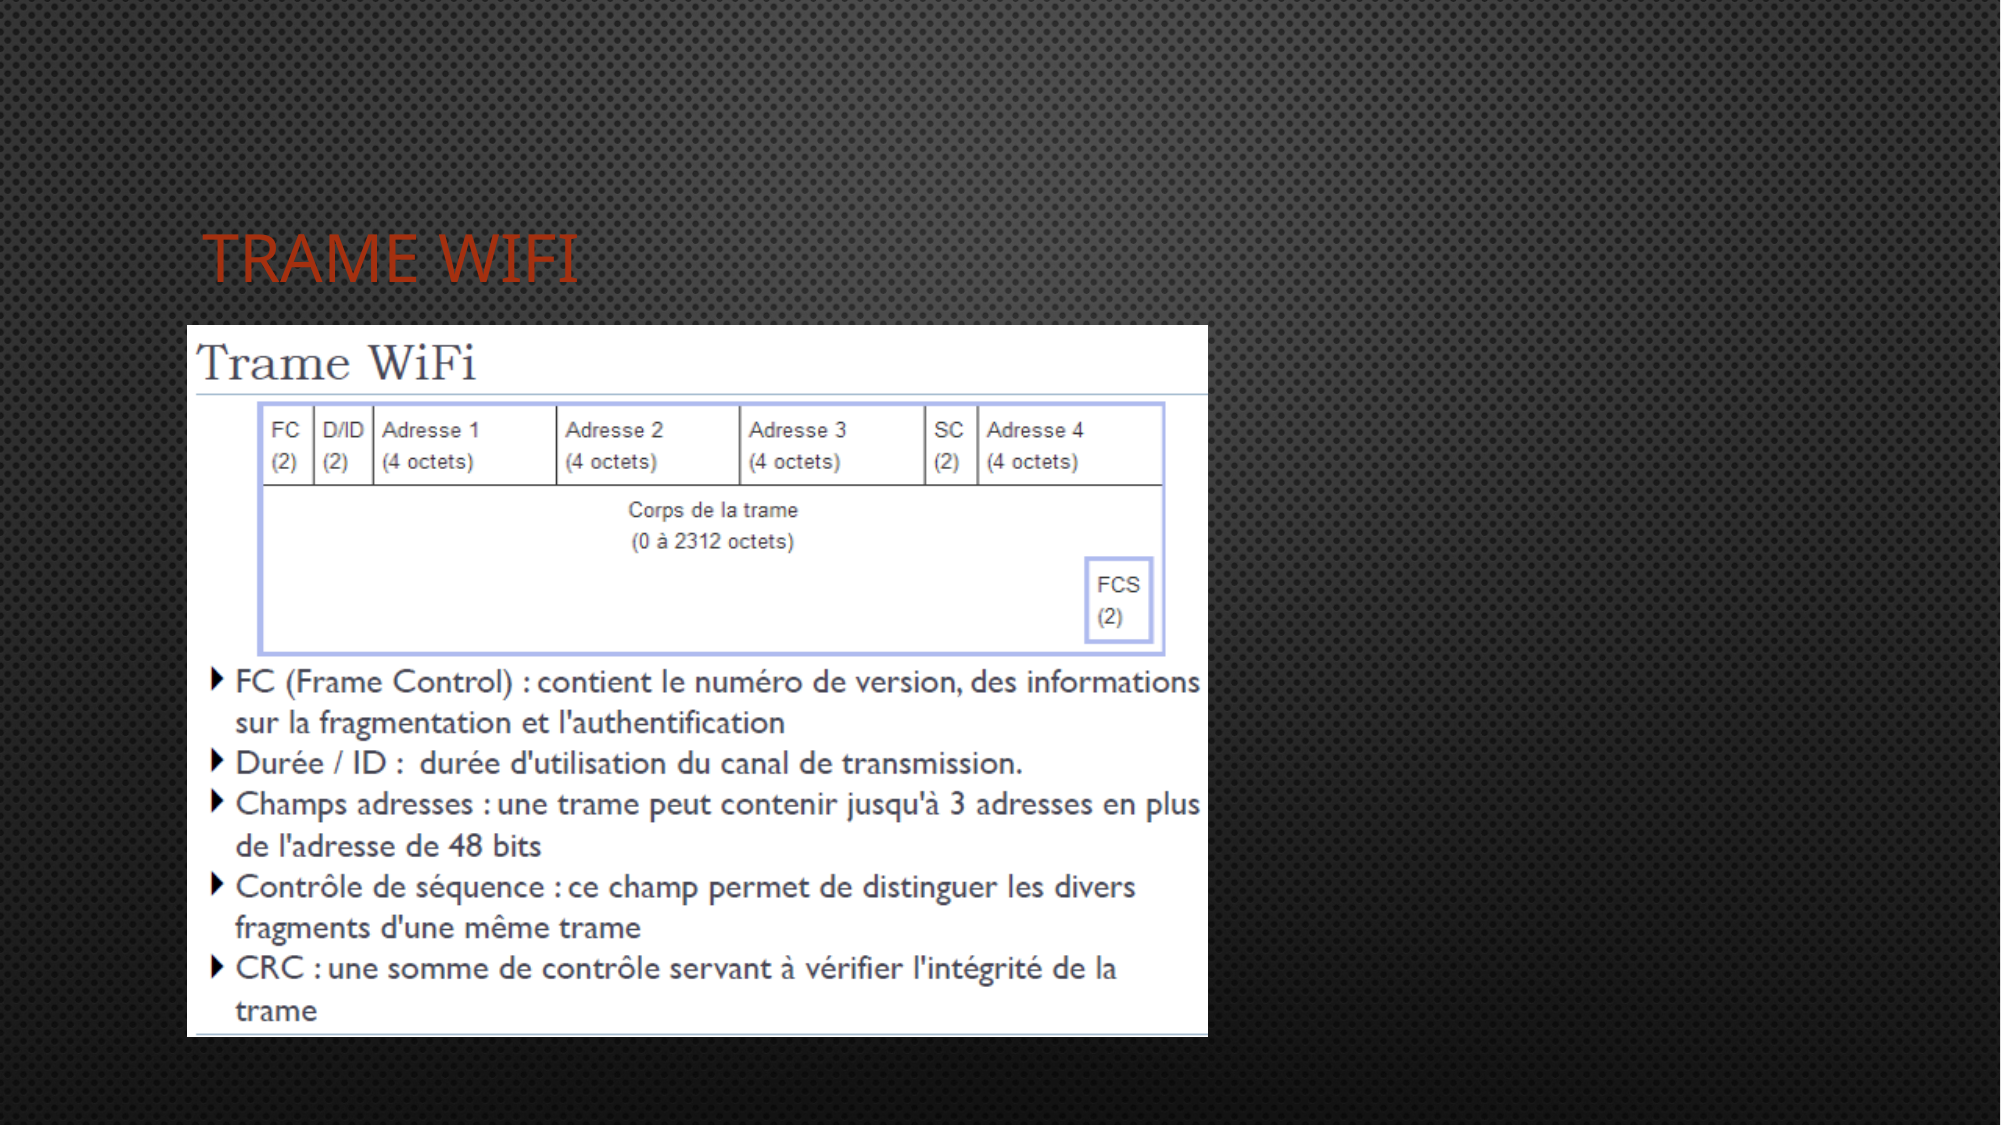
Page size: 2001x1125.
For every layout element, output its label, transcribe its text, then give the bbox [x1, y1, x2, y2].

picture [186, 325, 1208, 1037]
title Trame WIFI [187, 99, 1813, 413]
